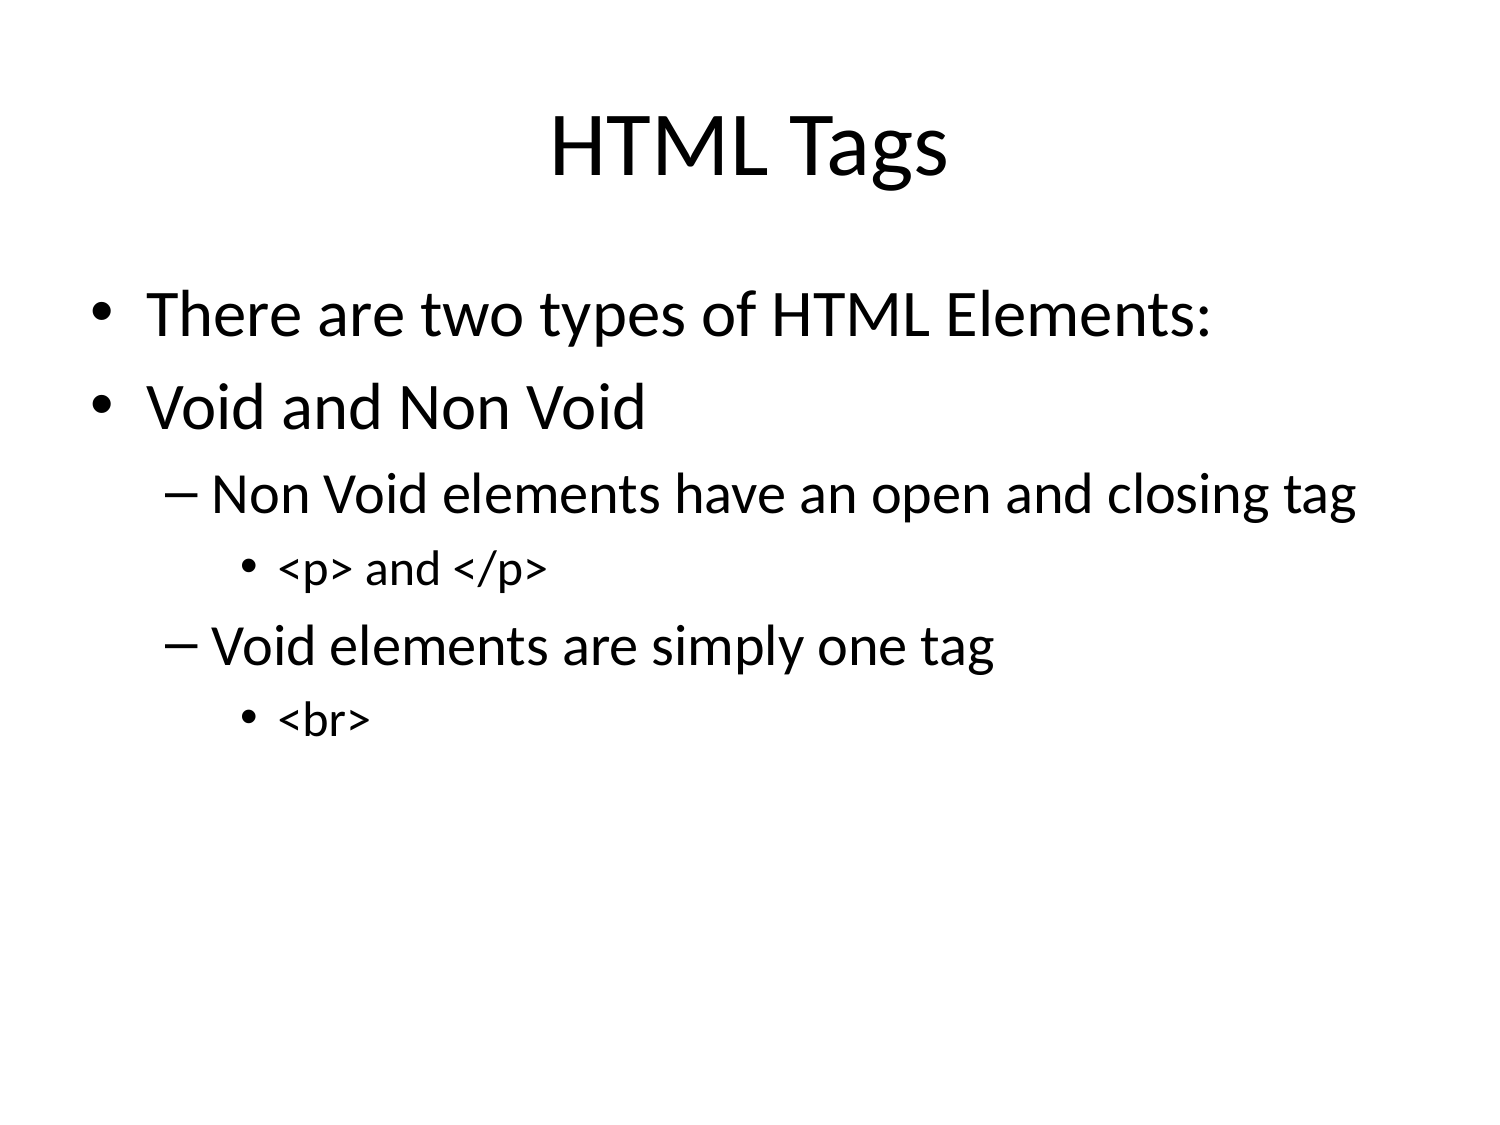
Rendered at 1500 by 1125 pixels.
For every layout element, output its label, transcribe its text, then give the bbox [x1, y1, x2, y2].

title HTML Tags [75, 45, 1425, 233]
list There are two types of HTML Elements: Void and Non Void Non Void elements have an open and closing tag <p> and </p> Void elements are simply one tag <br> [75, 262, 1425, 1005]
